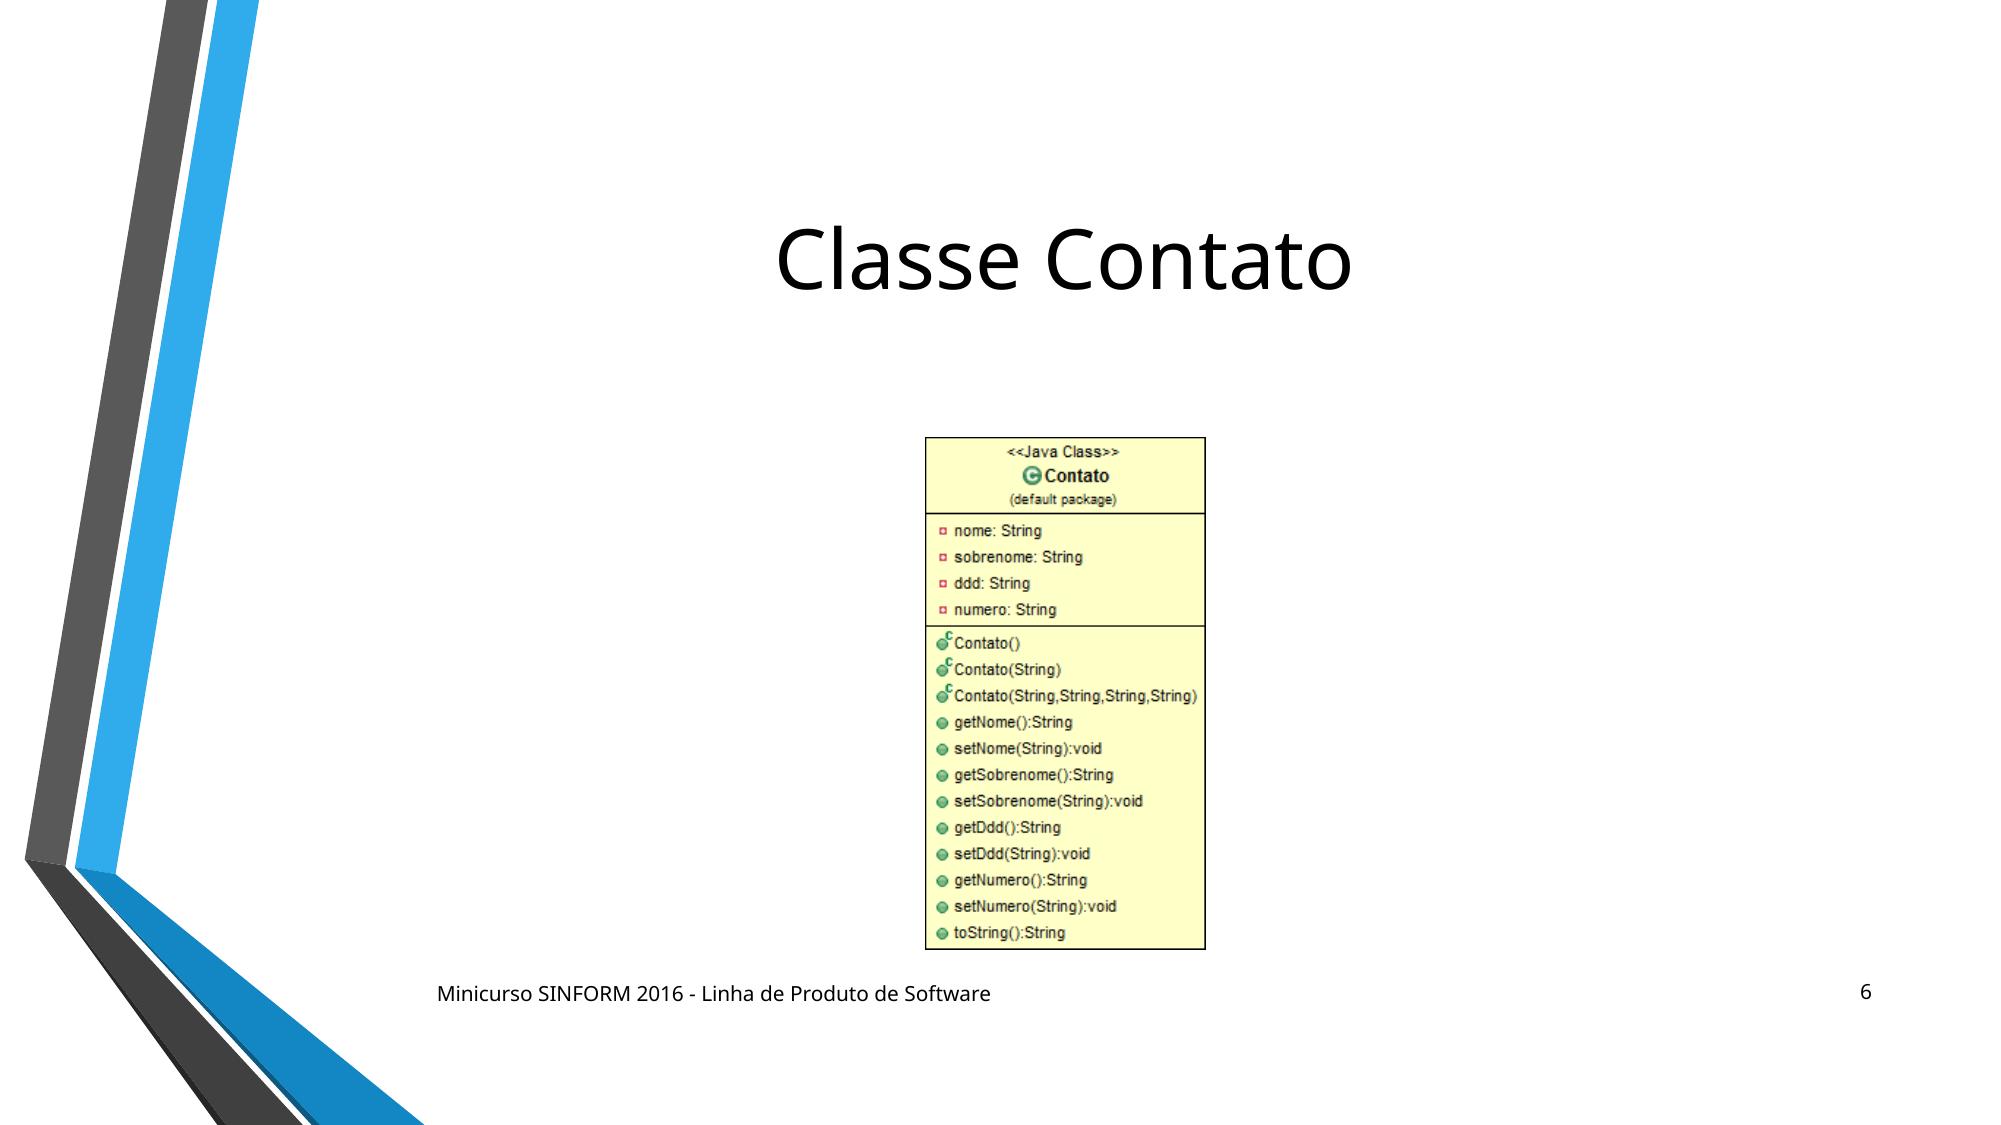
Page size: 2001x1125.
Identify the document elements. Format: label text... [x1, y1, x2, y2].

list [924, 437, 1206, 951]
slide_number 6 [1796, 962, 1887, 1023]
footer Minicurso SINFORM 2016 - Linha de Produto de Software [421, 965, 1584, 1025]
title Classe Contato [243, 112, 1887, 400]
